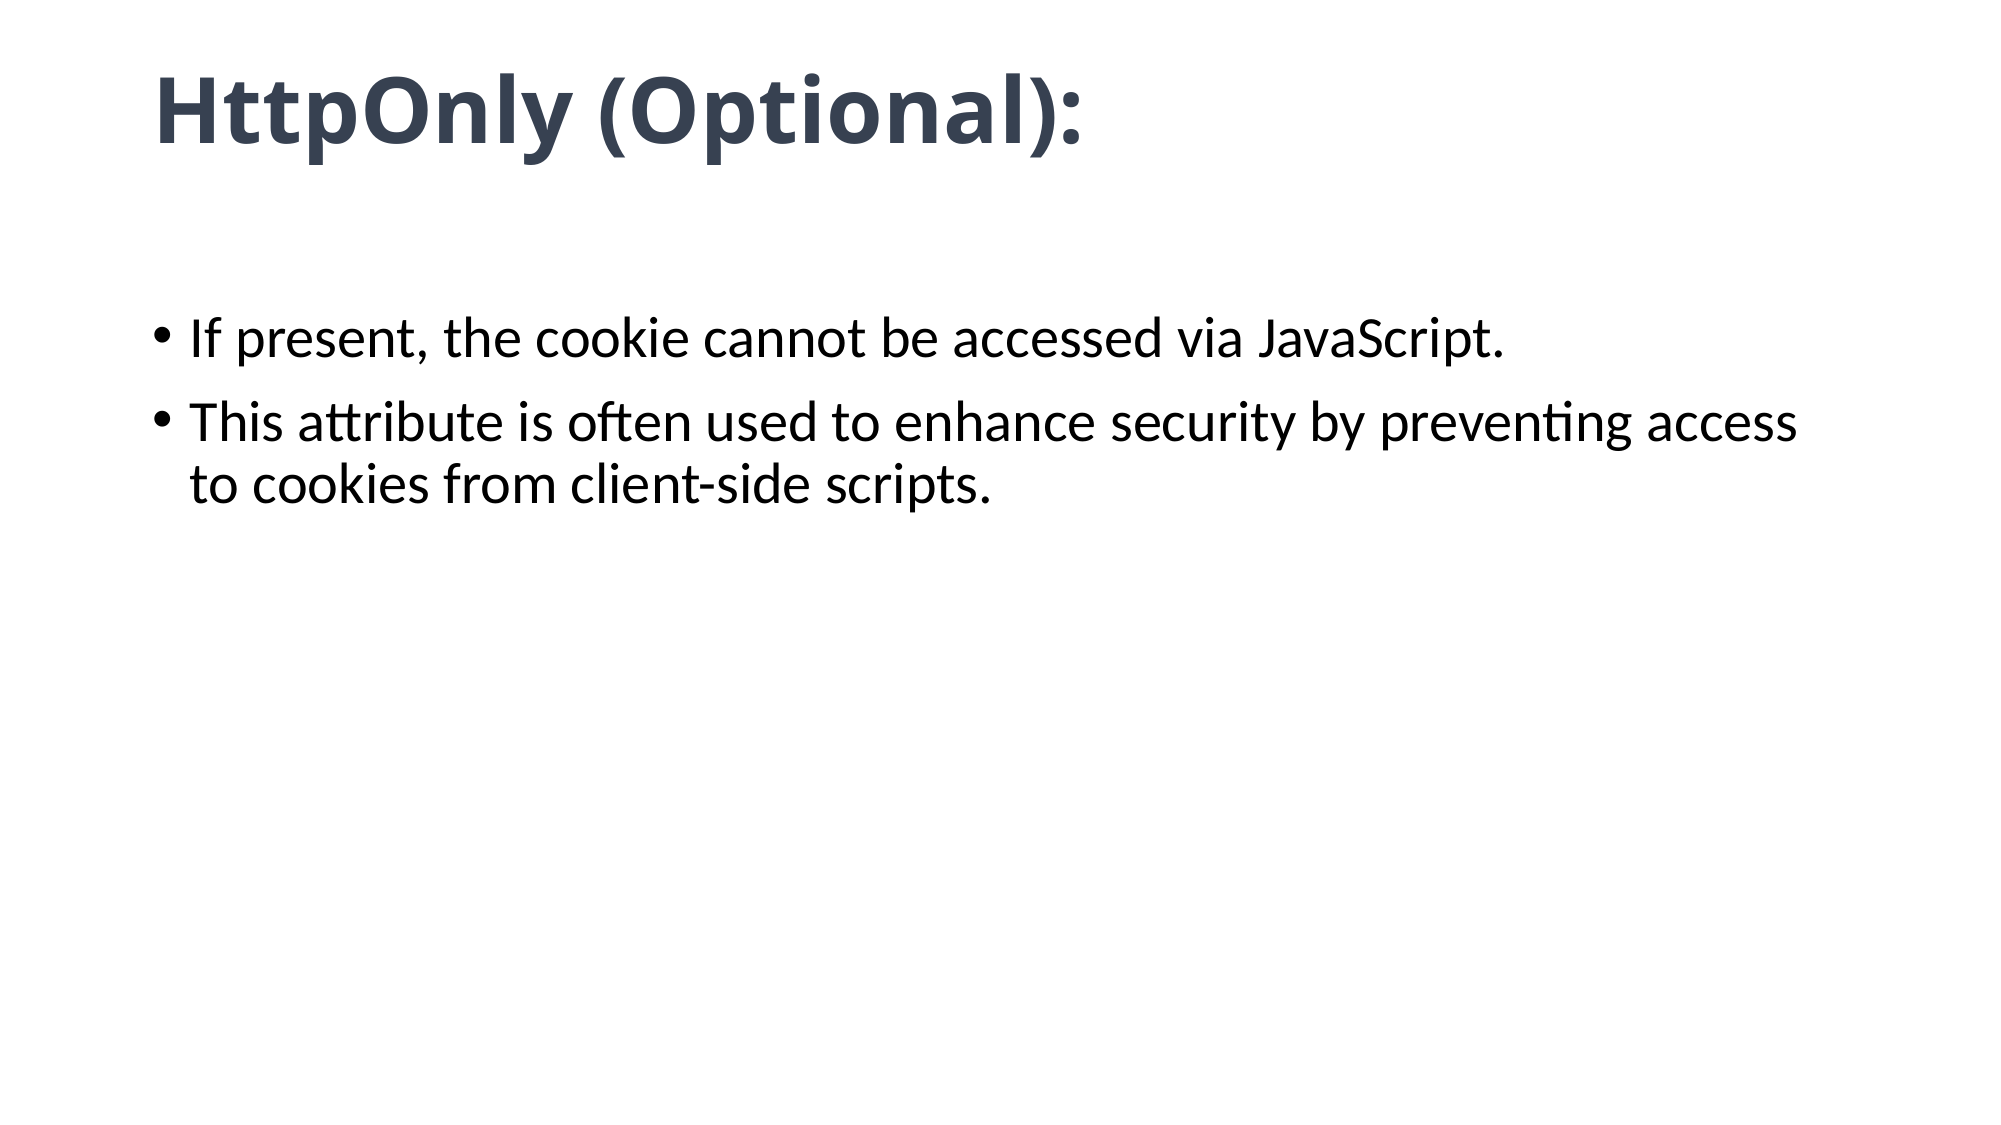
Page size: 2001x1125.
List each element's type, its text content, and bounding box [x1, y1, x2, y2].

list If present, the cookie cannot be accessed via JavaScript. This attribute is often used to enhance security by preventing access to cookies from client-side scripts. [137, 299, 1863, 1014]
title HttpOnly (Optional): [137, 59, 1863, 278]
